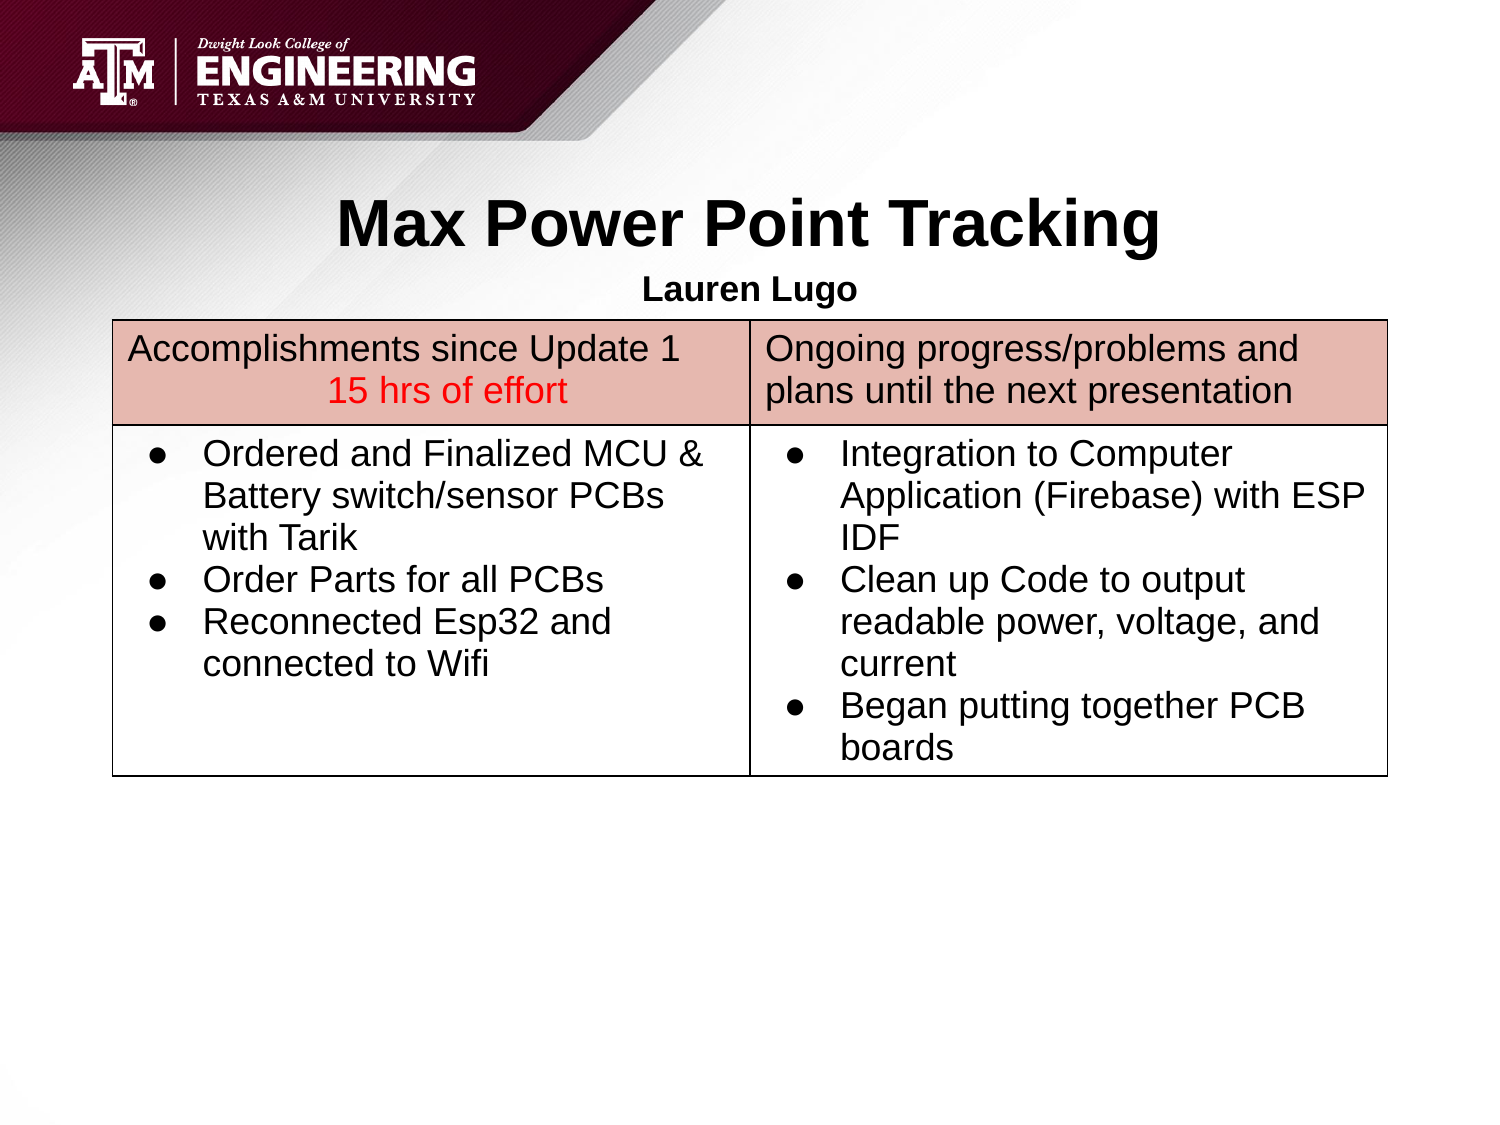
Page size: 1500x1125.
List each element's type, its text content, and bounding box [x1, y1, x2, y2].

picture [0, 0, 1500, 1125]
table_header Ongoing progress/problems and plans until the next presentation [751, 321, 1387, 424]
table_cell Integration to Computer Application (Firebase) with ESP IDF Clean up Code to output readable power, voltage, and current Began putting together PCB boards [751, 426, 1387, 775]
title Max Power Point Tracking Lauren Lugo [75, 172, 1425, 304]
table_header Accomplishments since Update 1 15 hrs of effort [113, 321, 749, 424]
table_cell Ordered and Finalized MCU & Battery switch/sensor PCBs with Tarik Order Parts for all PCBs Reconnected Esp32 and connected to Wifi [113, 426, 749, 775]
